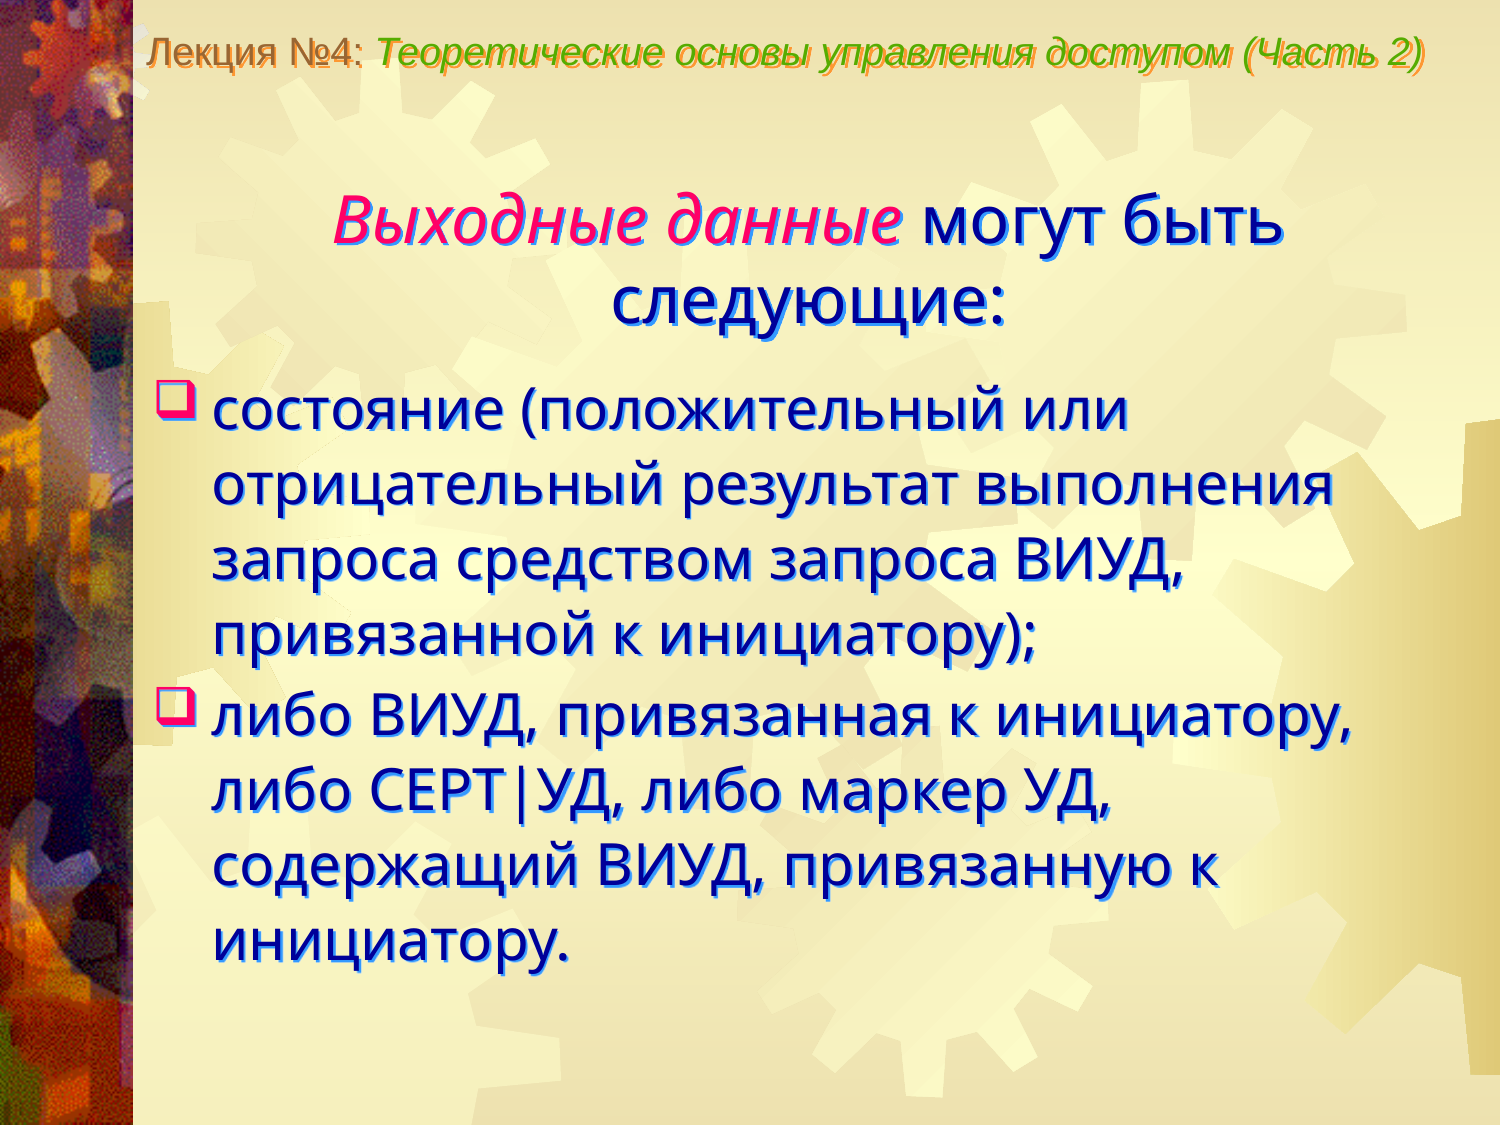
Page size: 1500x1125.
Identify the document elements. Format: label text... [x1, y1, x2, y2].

text_box состояние (положительный или отрицательный результат выполнения запроса средством запроса ВИУД, привязанной к инициатору); либо ВИУД, привязанная к инициатору, либо СЕРТ|УД, либо маркер УД, содержащий ВИУД, привязанную к инициатору. [152, 366, 1465, 973]
text_box Выходные данные могут быть следующие: [152, 176, 1465, 337]
picture [0, 0, 133, 1125]
text_box Лекция №4: Теоретические основы управления доступом (Часть 2) [123, 31, 1500, 75]
